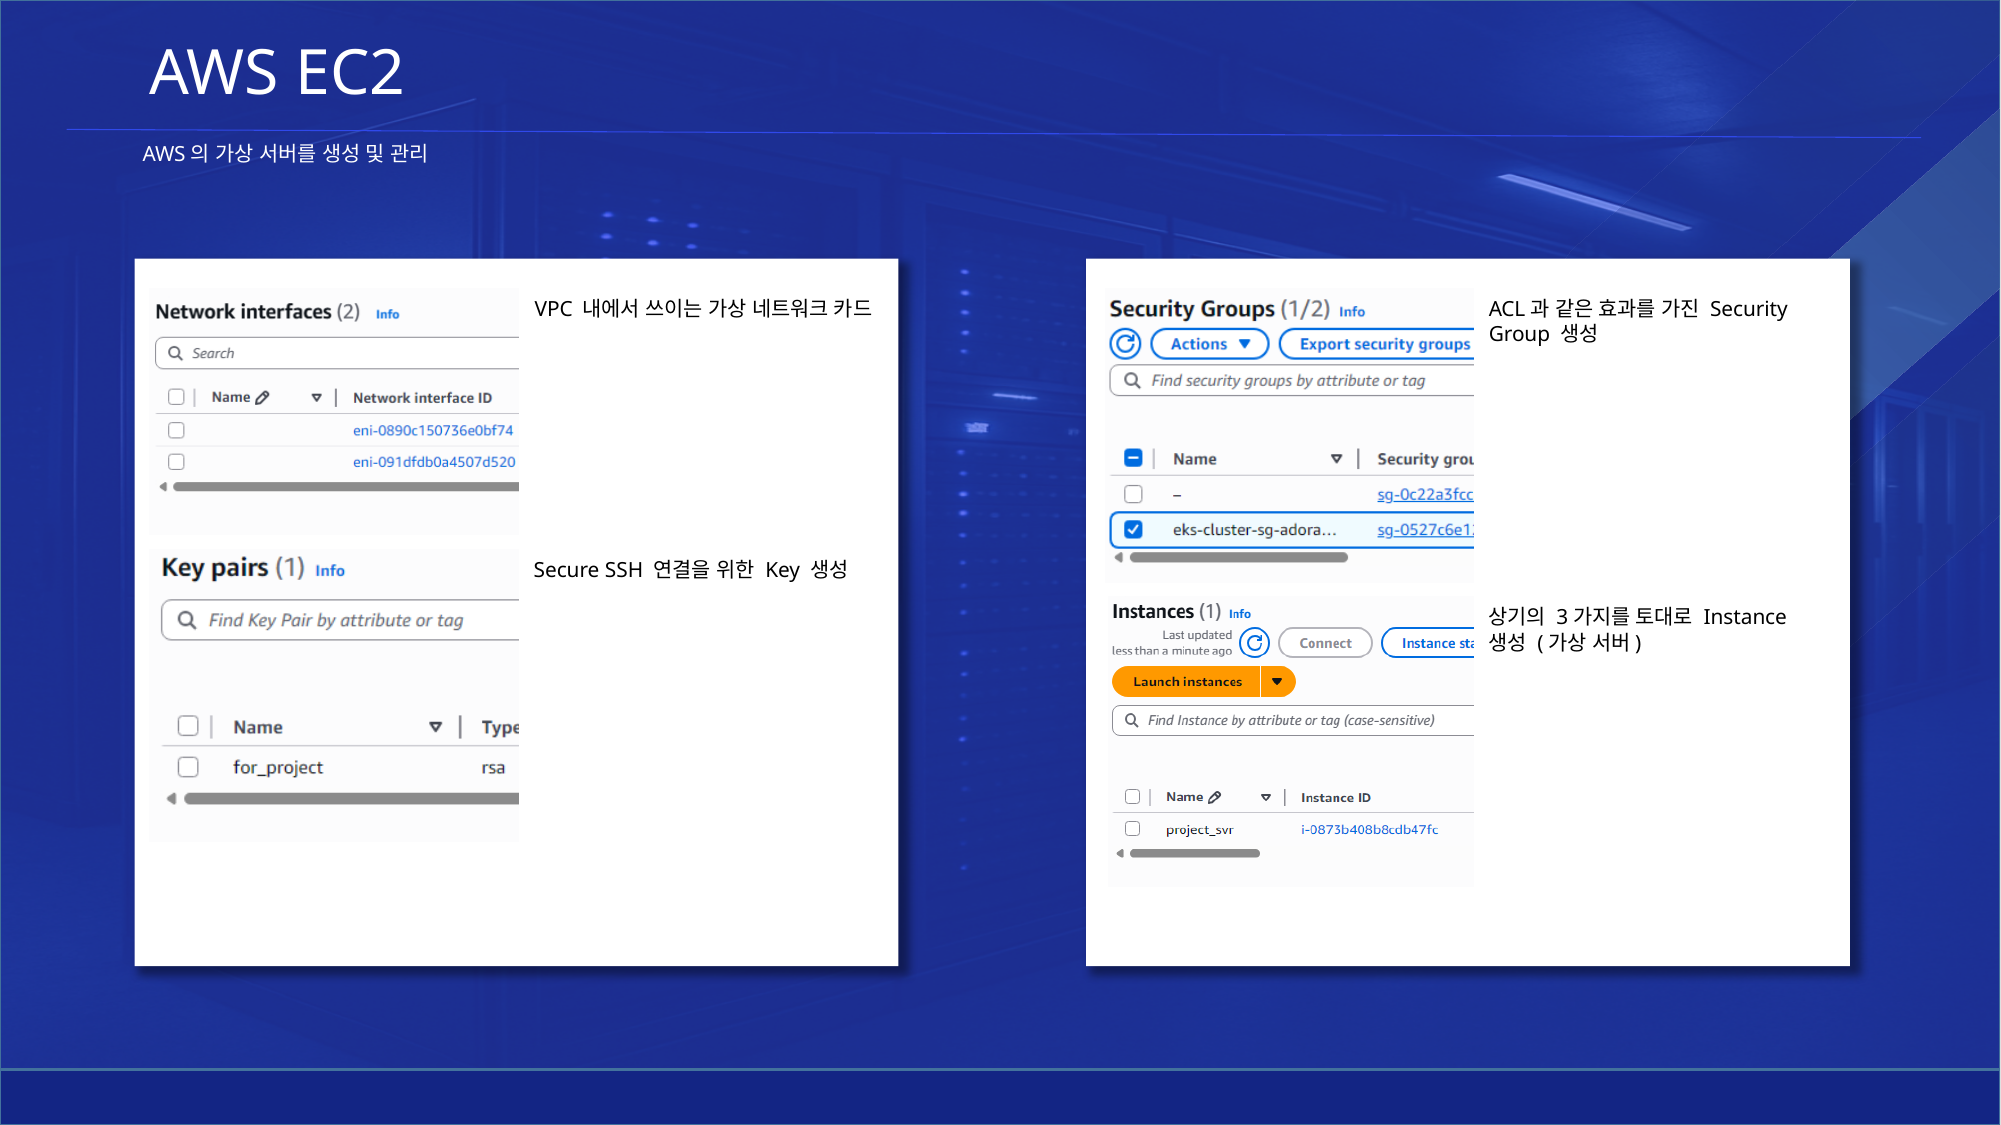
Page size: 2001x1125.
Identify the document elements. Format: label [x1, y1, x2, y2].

picture [1101, 288, 1474, 583]
picture [1108, 596, 1474, 887]
text_box [0, 1070, 2000, 1125]
picture [149, 288, 519, 535]
picture [149, 548, 519, 842]
text_box [0, 0, 2000, 1070]
text_box [66, 129, 1922, 138]
